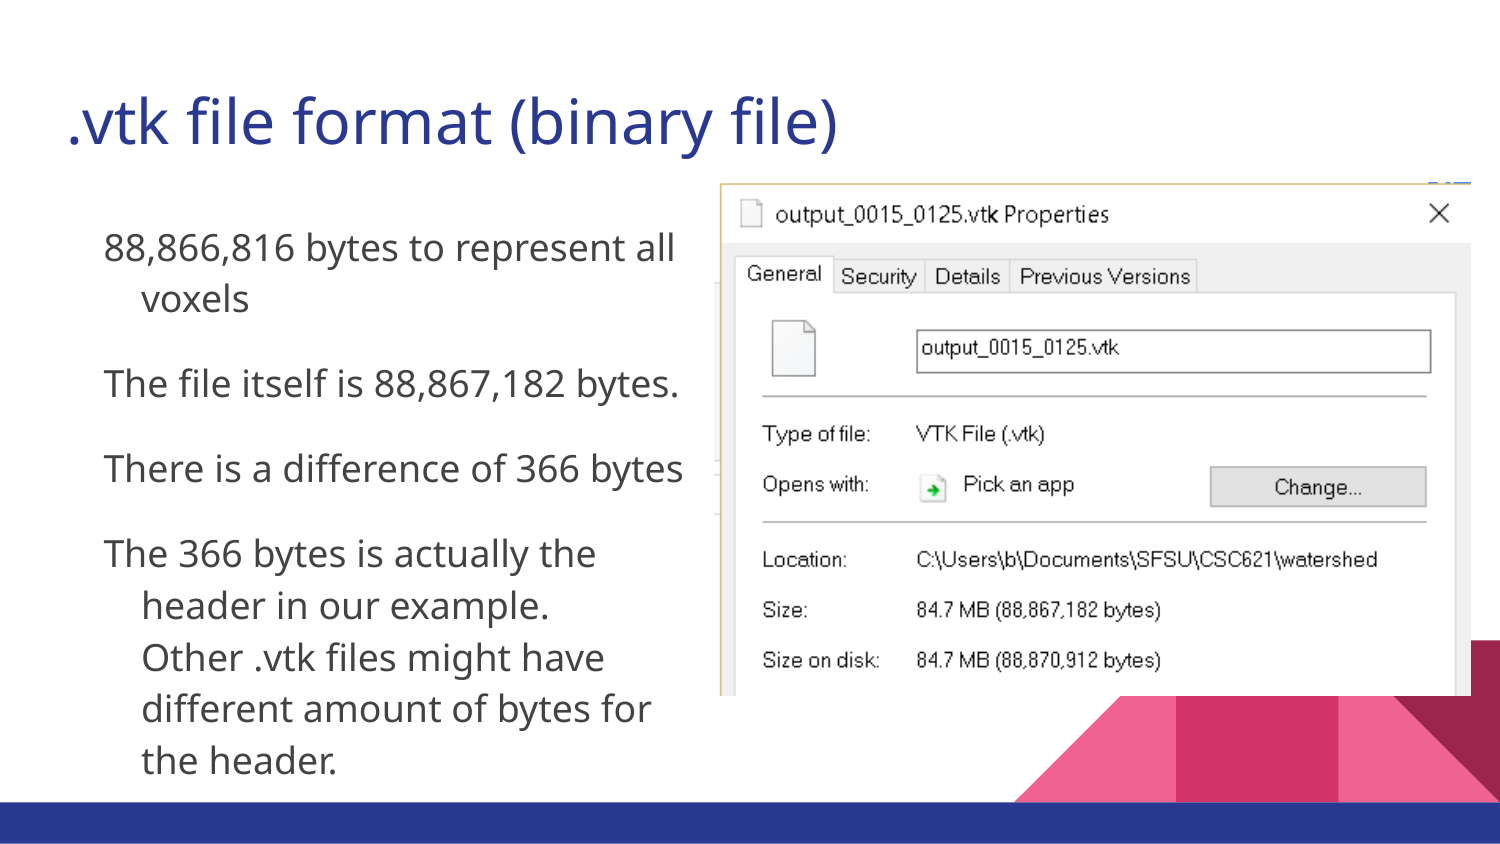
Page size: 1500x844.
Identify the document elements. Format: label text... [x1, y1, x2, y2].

title .vtk file format (binary file) [51, 67, 1449, 167]
list 88,866,816 bytes to represent all voxels The file itself is 88,867,182 bytes. There is a difference of 366 bytes The 366 bytes is actually the header in our example. Other .vtk files might have different amount of bytes for the header. [51, 201, 715, 773]
picture [714, 182, 1471, 696]
